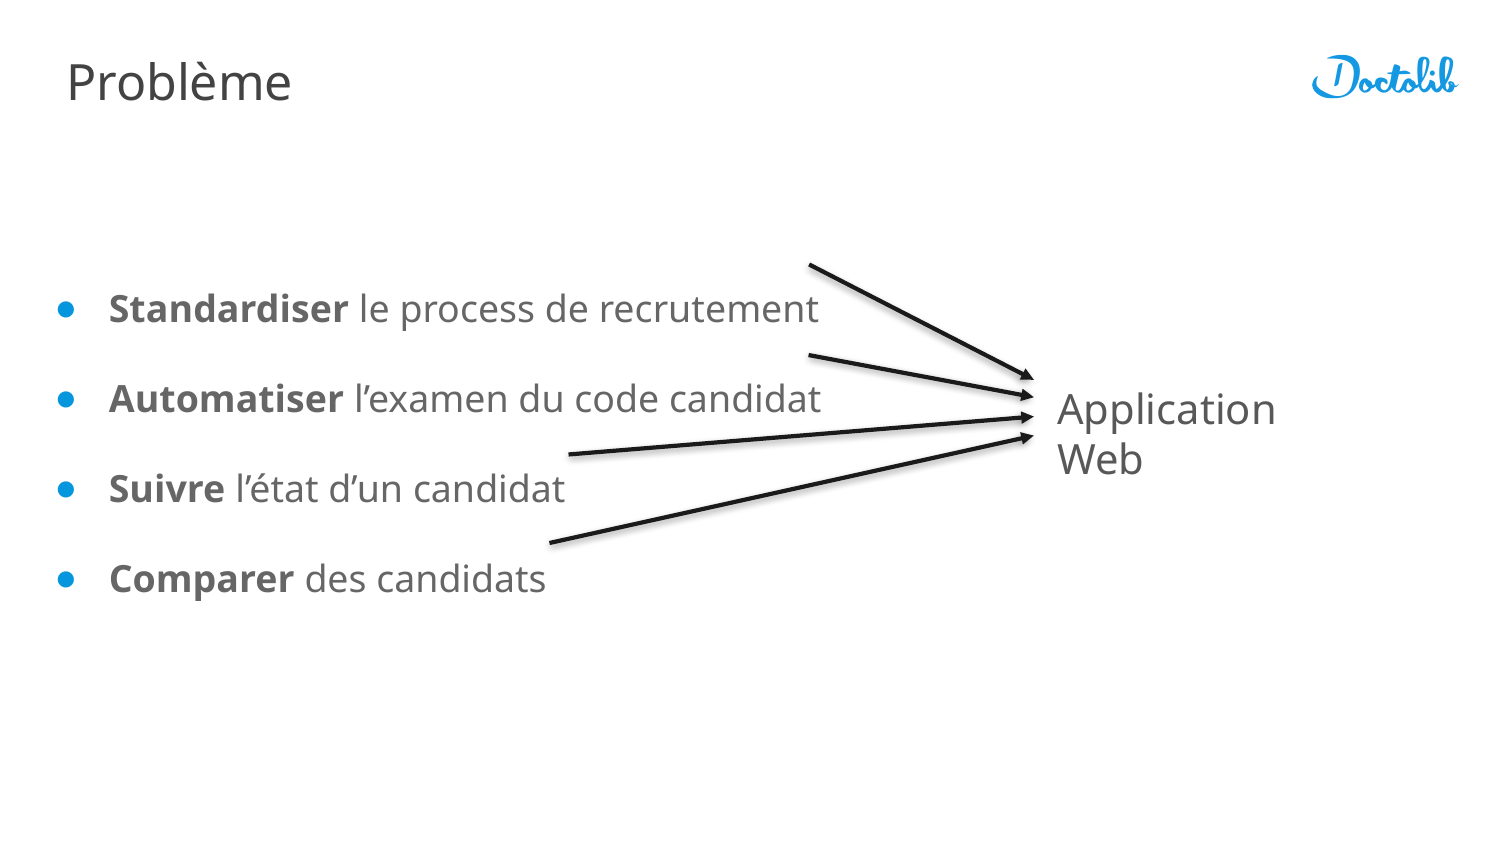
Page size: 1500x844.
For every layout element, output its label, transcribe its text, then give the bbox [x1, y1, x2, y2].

text_box [549, 432, 1034, 544]
text_box Application Web [1057, 382, 1370, 483]
text_box [809, 264, 1034, 380]
picture [1296, 0, 1475, 166]
title Problème [50, 32, 1450, 128]
text_box [568, 411, 1034, 455]
text_box [808, 354, 1034, 402]
text_box Standardiser le process de recrutement Automatiser l’examen du code candidat Suivre l’état d’un candidat Comparer des candidats [33, 240, 830, 601]
